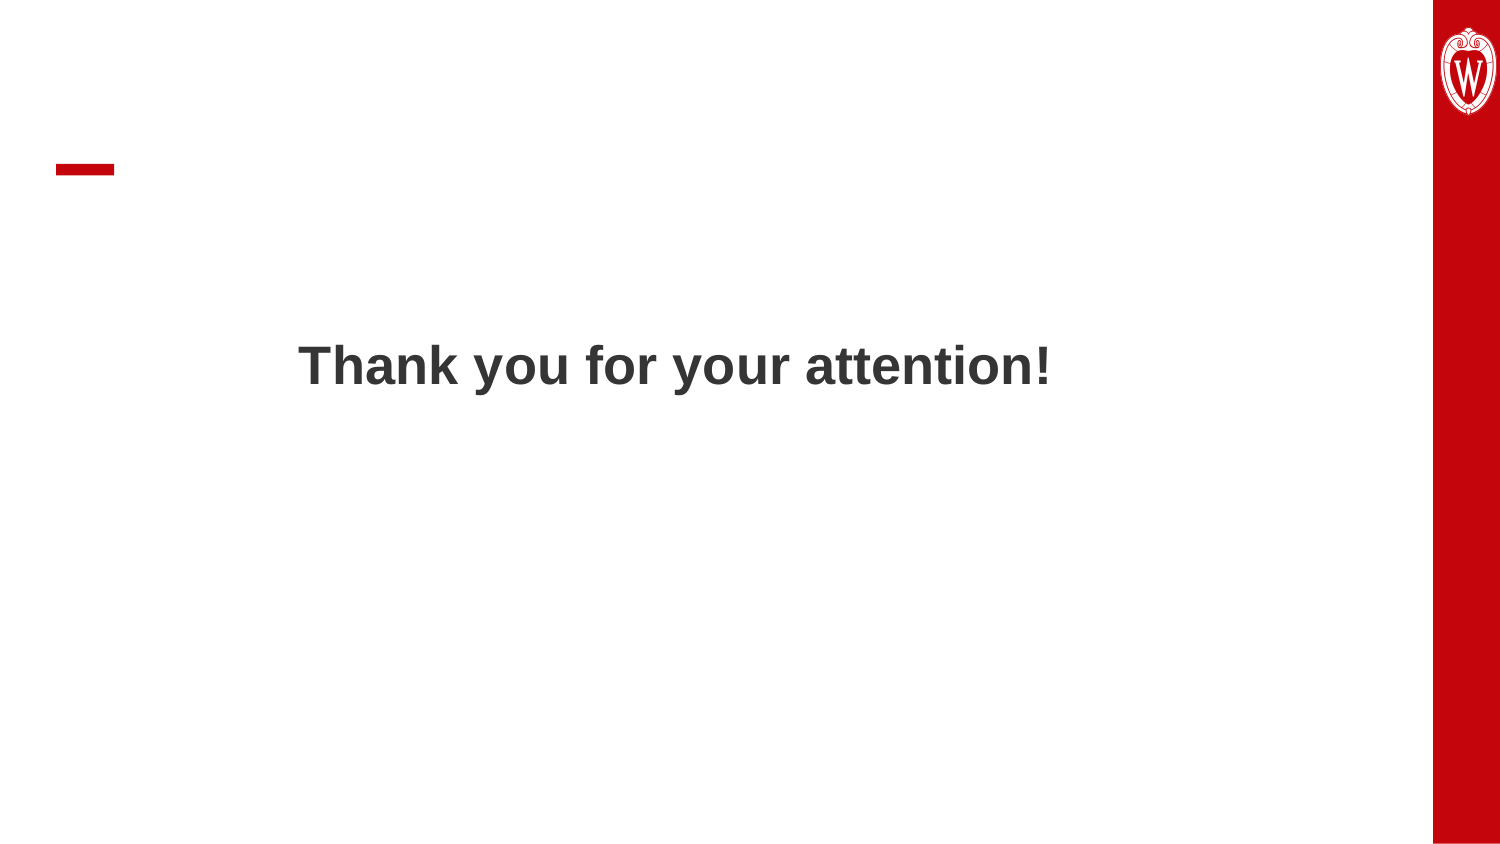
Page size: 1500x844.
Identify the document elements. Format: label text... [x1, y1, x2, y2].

title Thank you for your attention! [298, 249, 1500, 397]
picture [1440, 27, 1497, 116]
